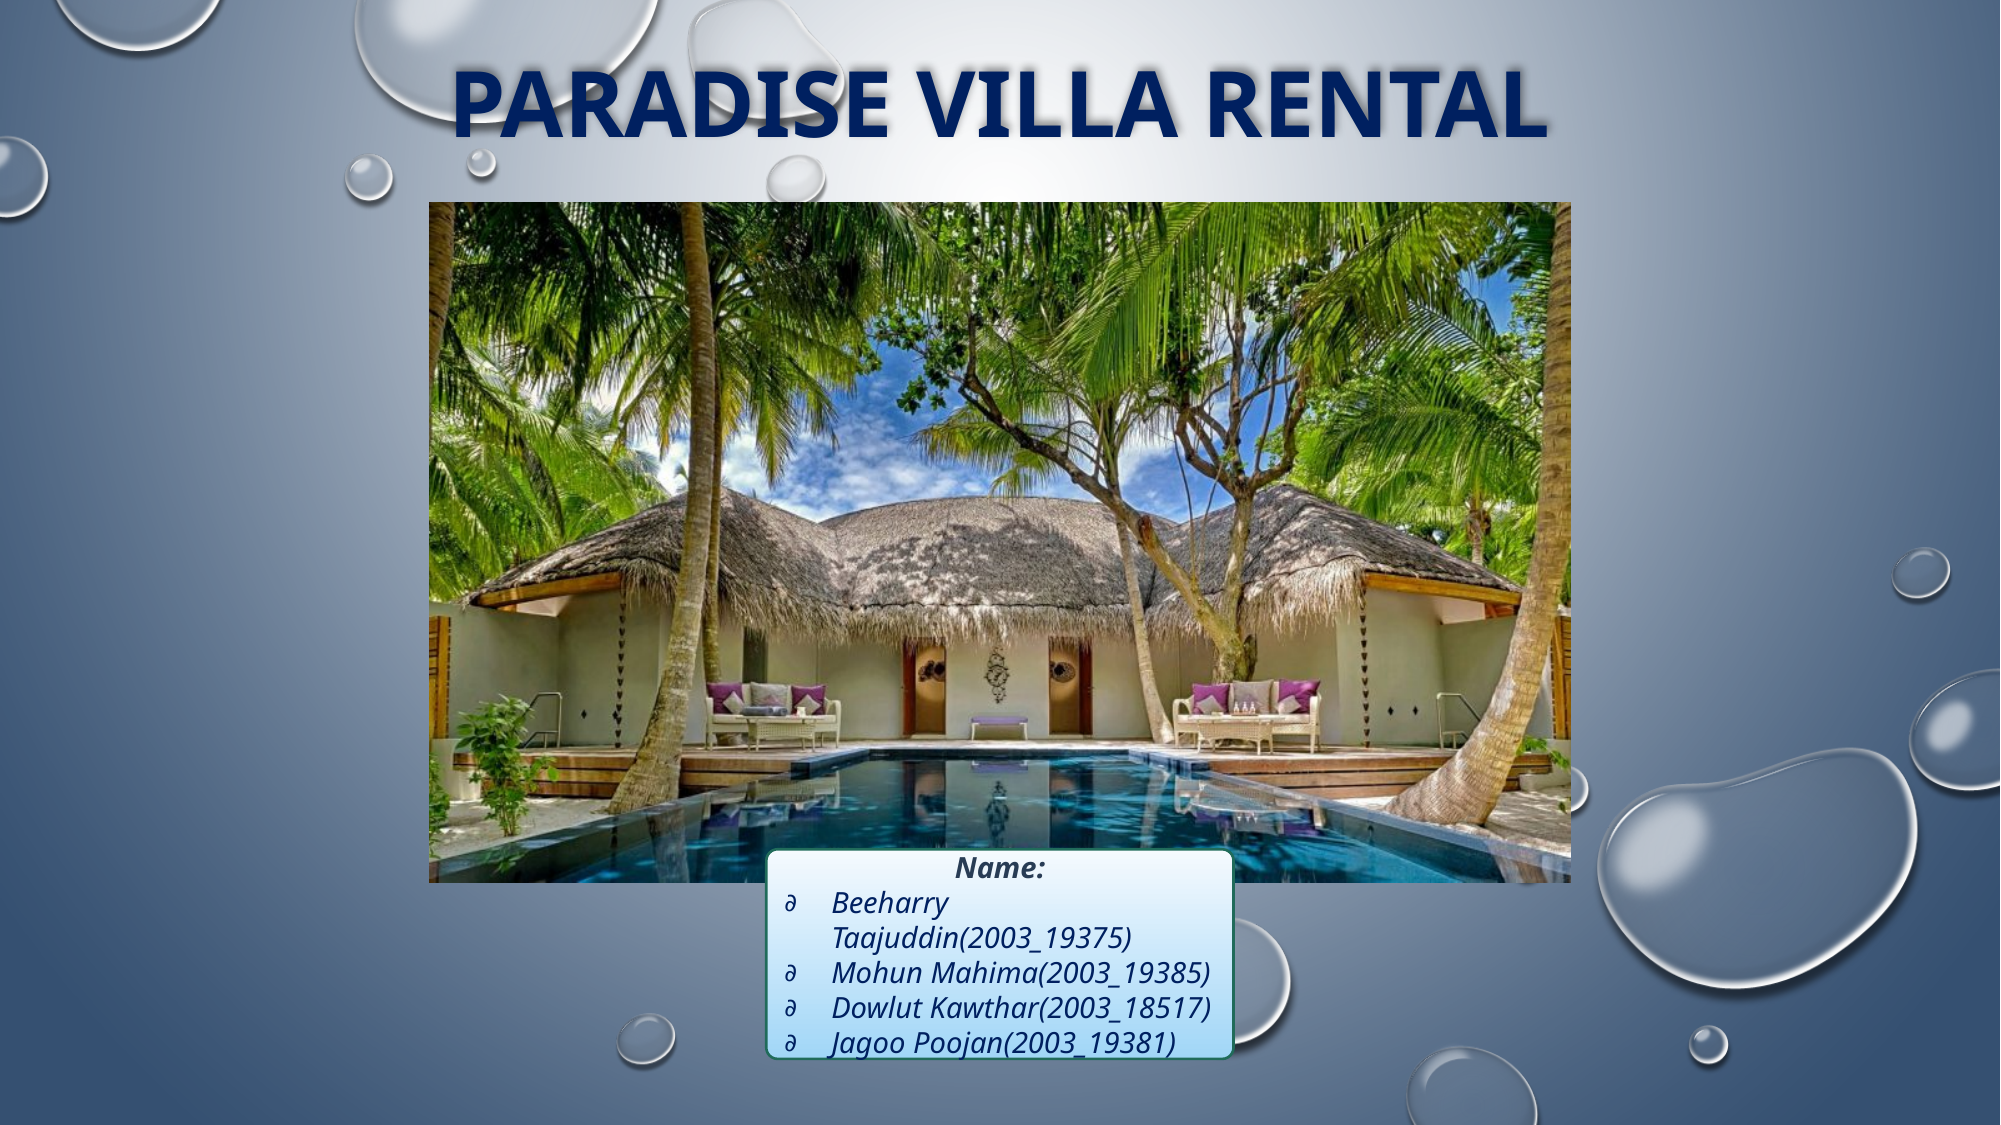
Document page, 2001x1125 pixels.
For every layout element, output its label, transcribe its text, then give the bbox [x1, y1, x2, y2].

text_box Name: Beeharry Taajuddin(2003_19375) Mohun Mahima(2003_19385) Dowlut Kawthar(2003_18517) Jagoo Poojan(2003_19381) [764, 893, 1235, 1061]
picture [0, 153, 2000, 1125]
picture [0, 0, 2000, 49]
text_box PARADISE VILLA RENTAL [0, 47, 2000, 155]
